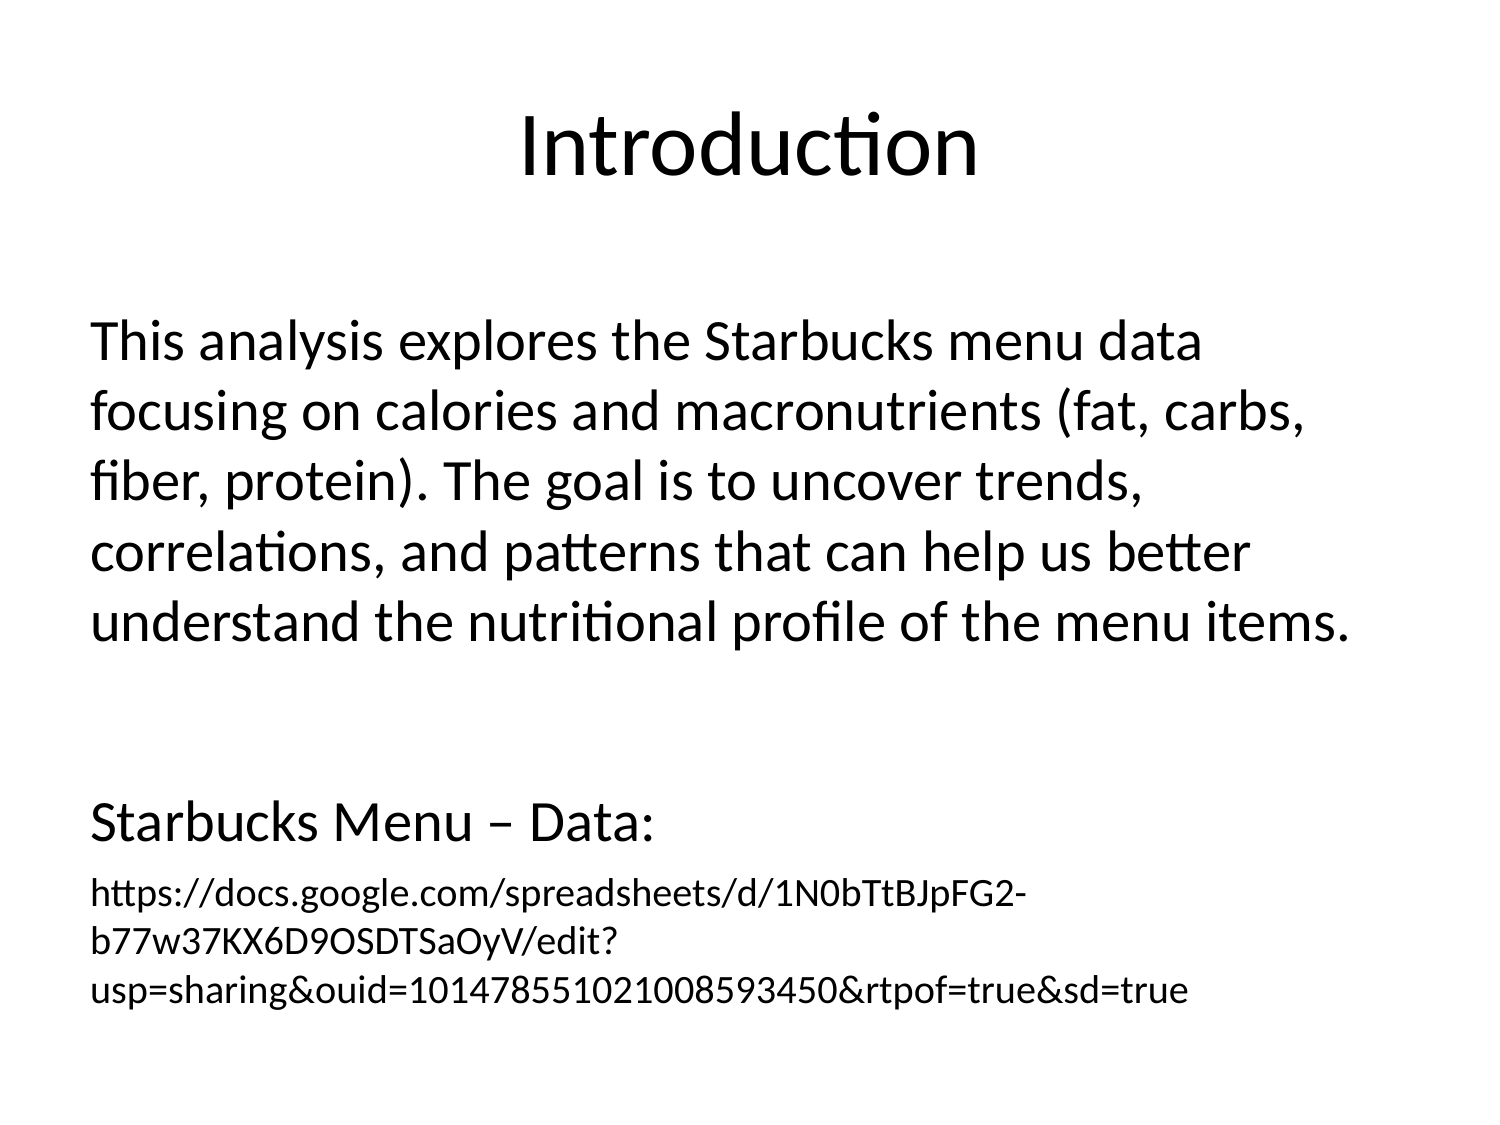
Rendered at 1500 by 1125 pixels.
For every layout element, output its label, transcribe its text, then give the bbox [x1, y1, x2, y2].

title Introduction [75, 45, 1425, 211]
list This analysis explores the Starbucks menu data focusing on calories and macronutrients (fat, carbs, fiber, protein). The goal is to uncover trends, correlations, and patterns that can help us better understand the nutritional profile of the menu items. Starbucks Menu – Data: https://docs.google.com/spreadsheets/d/1N0bTtBJpFG2-b77w37KX6D9OSDTSaOyV/edit?usp=sharing&ouid=101478551021008593450&rtpof=true&sd=true [75, 211, 1425, 1024]
